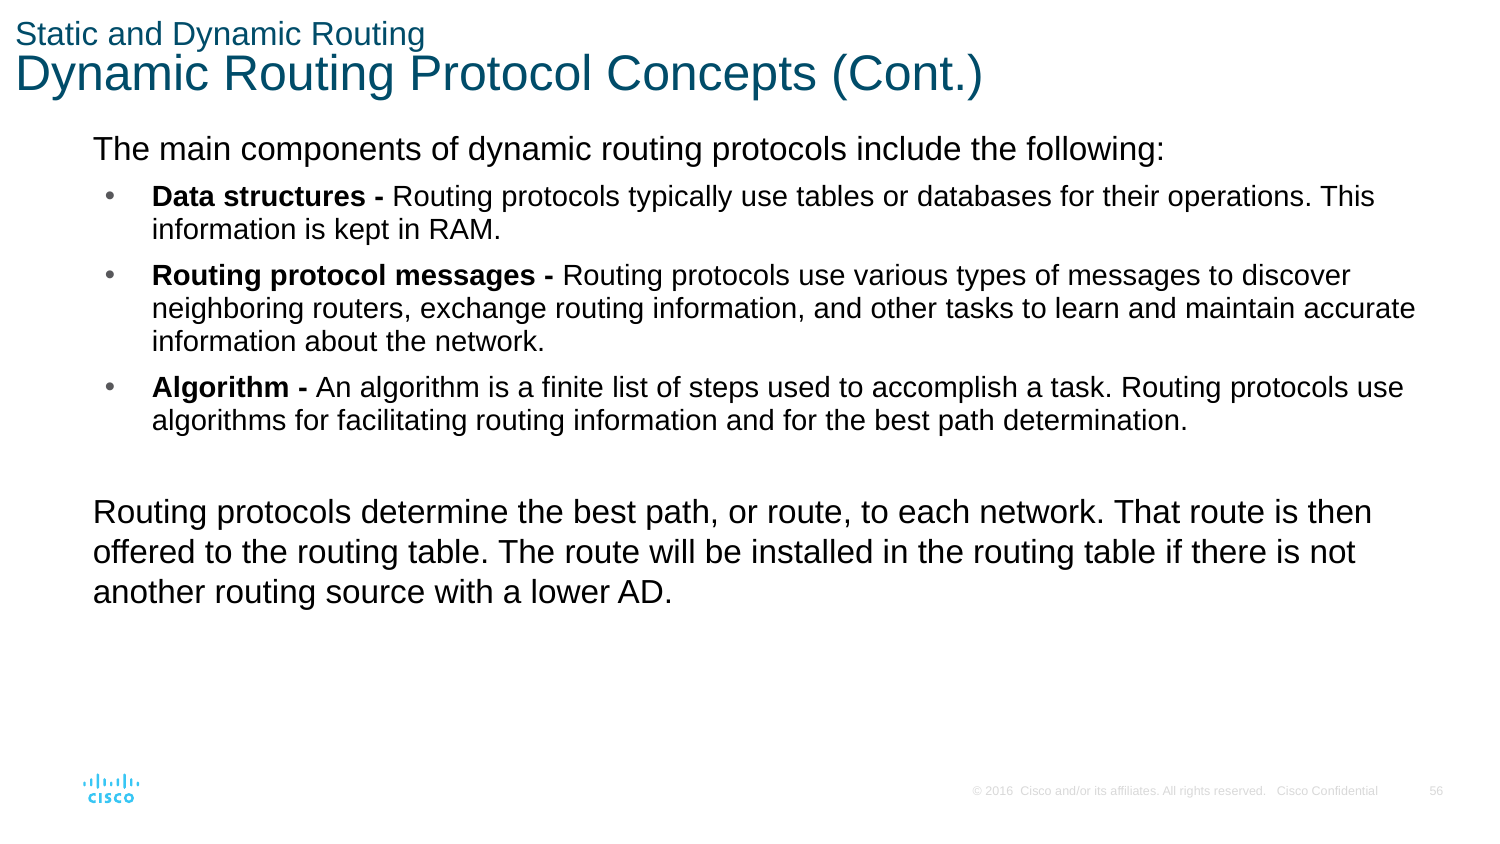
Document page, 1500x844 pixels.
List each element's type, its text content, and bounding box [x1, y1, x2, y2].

title Static and Dynamic Routing Dynamic Routing Protocol Concepts (Cont.) [0, 0, 1369, 121]
list The main components of dynamic routing protocols include the following: Data structures - Routing protocols typically use tables or databases for their operations. This information is kept in RAM. Routing protocol messages - Routing protocols use various types of messages to discover neighboring routers, exchange routing information, and other tasks to learn and maintain accurate information about the network. Algorithm - An algorithm is a finite list of steps used to accomplish a task. Routing protocols use algorithms for facilitating routing information and for the best path determination. Routing protocols determine the best path, or route, to each network. That route is then offered to the routing table. The route will be installed in the routing table if there is not another routing source with a lower AD. [77, 120, 1437, 726]
